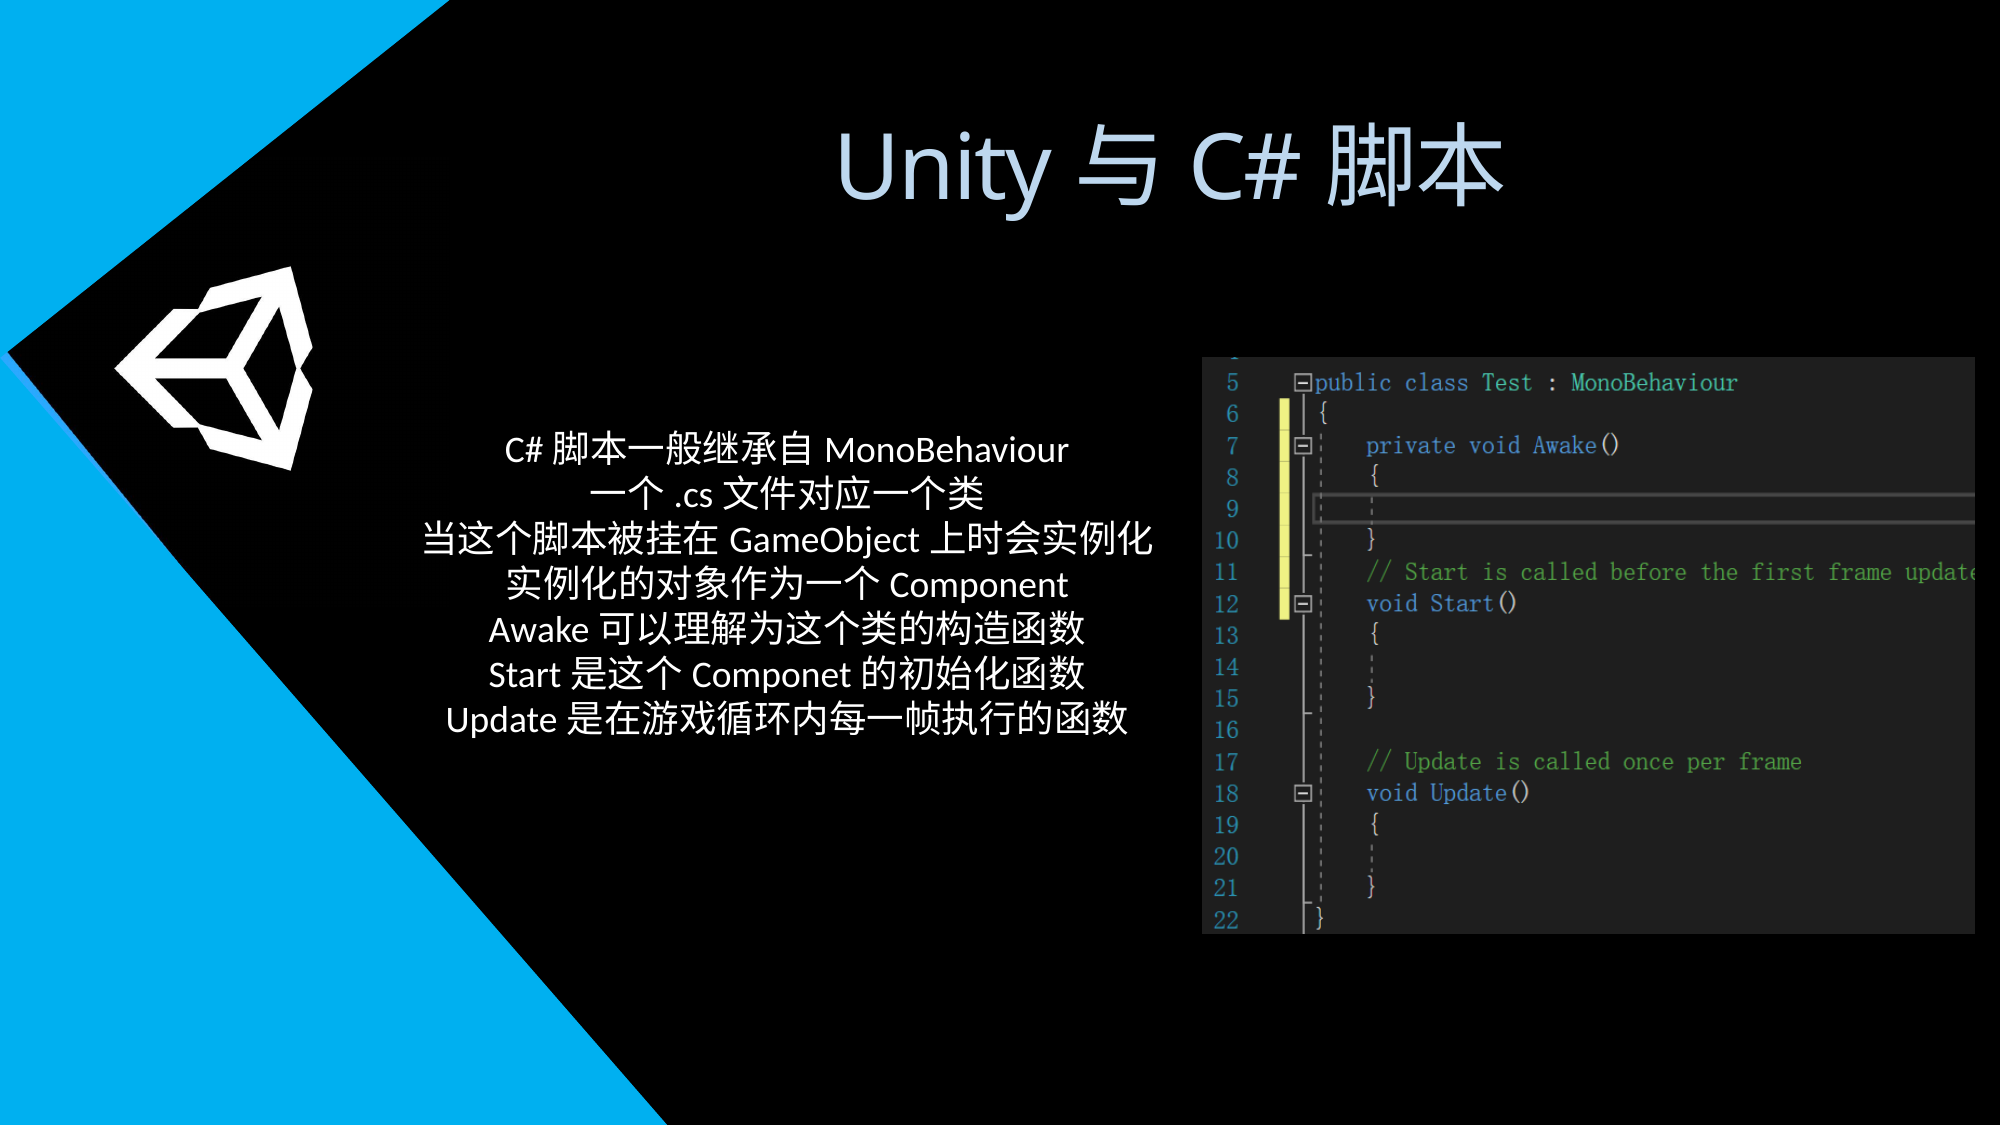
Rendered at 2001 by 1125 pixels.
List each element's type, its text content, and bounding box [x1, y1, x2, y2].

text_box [0, 0, 668, 1125]
text_box C#脚本一般继承自MonoBehaviour 一个.cs文件对应一个类 当这个脚本被挂在GameObject上时会实例化 实例化的对象作为一个Component Awake可以理解为这个类的构造函数 Start是这个Componet的初始化函数 Update是在游戏循环内每一帧执行的函数 [668, 417, 1174, 793]
text_box Unity与C#脚本 [668, 100, 1920, 257]
picture [1202, 357, 1975, 934]
